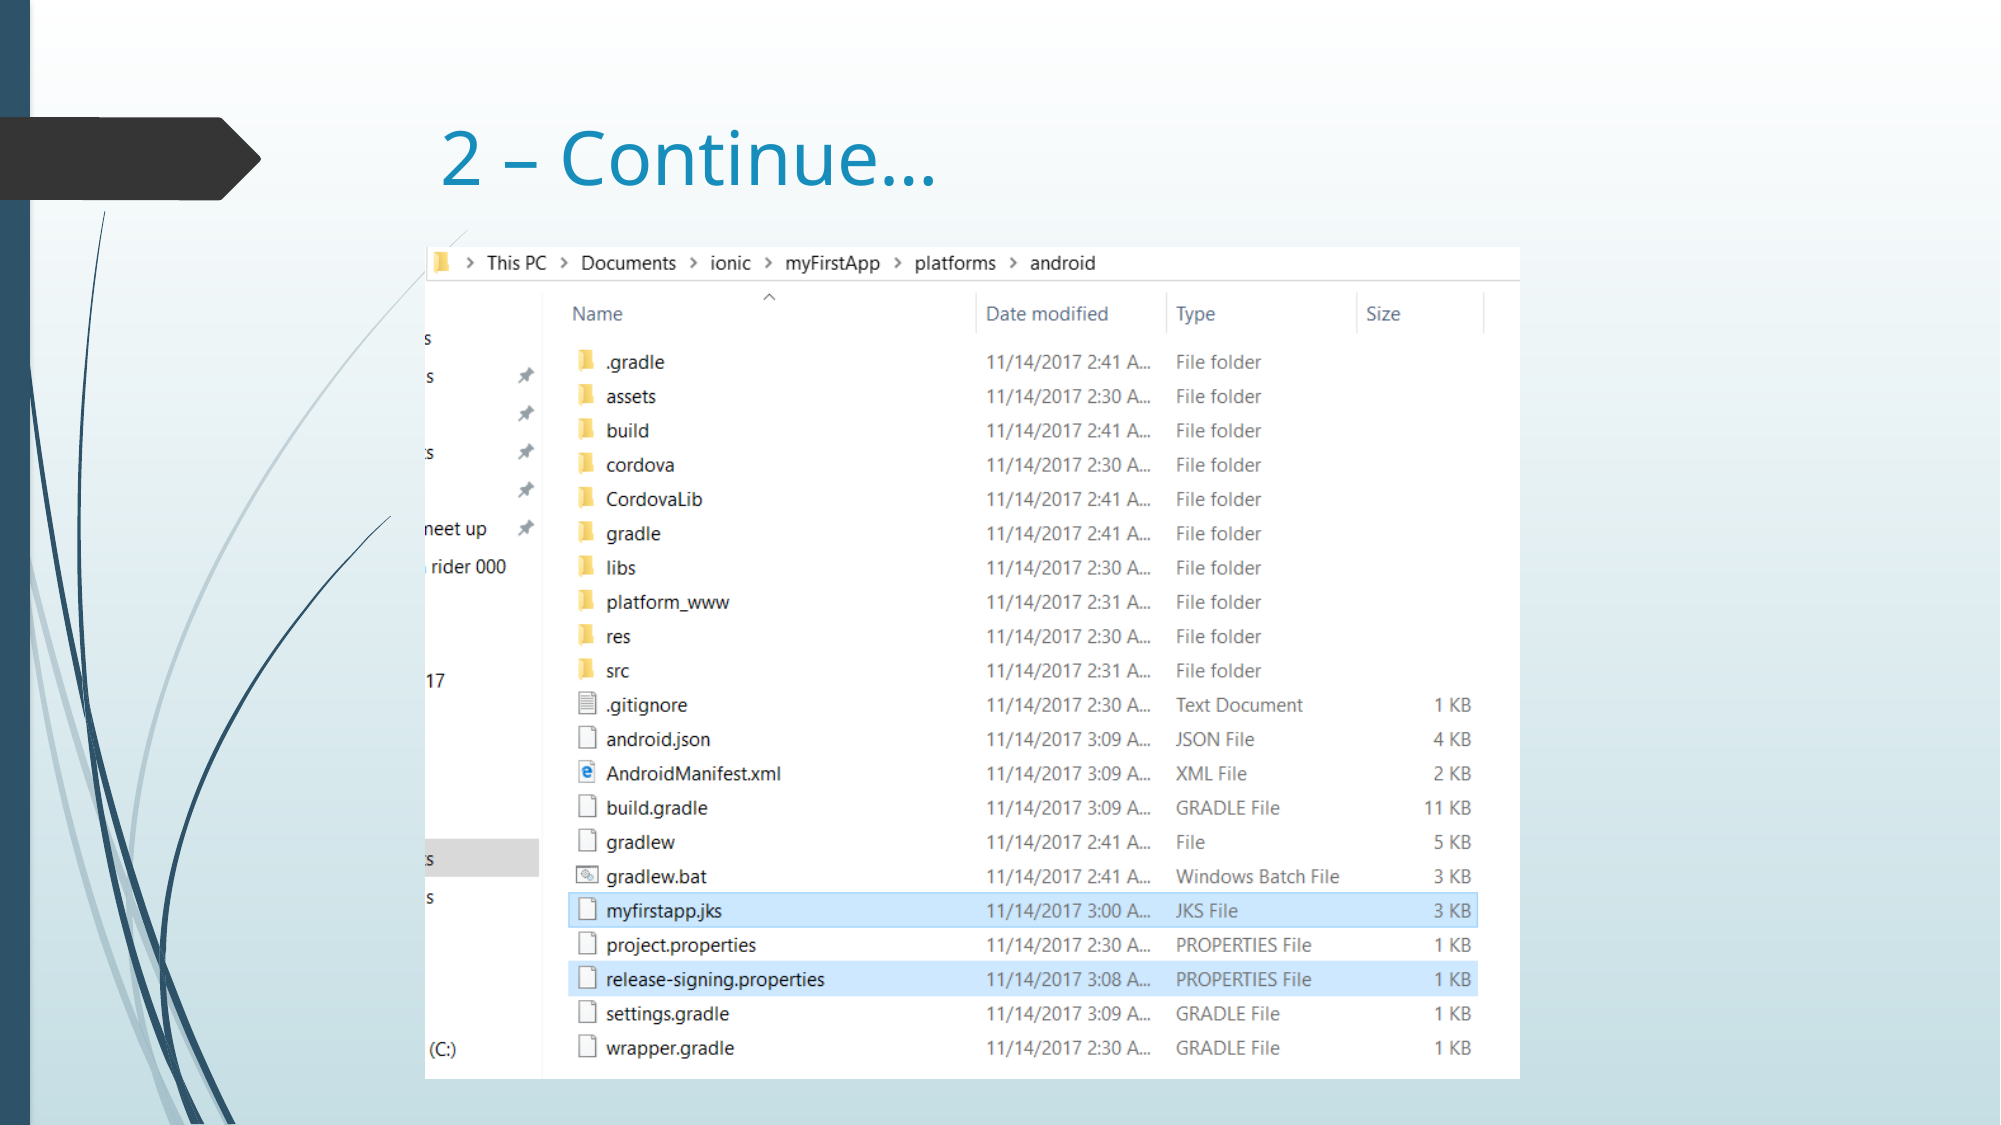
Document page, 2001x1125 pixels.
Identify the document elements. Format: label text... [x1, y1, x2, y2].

picture [425, 247, 1521, 1079]
title 2 – Continue… [425, 102, 1888, 313]
